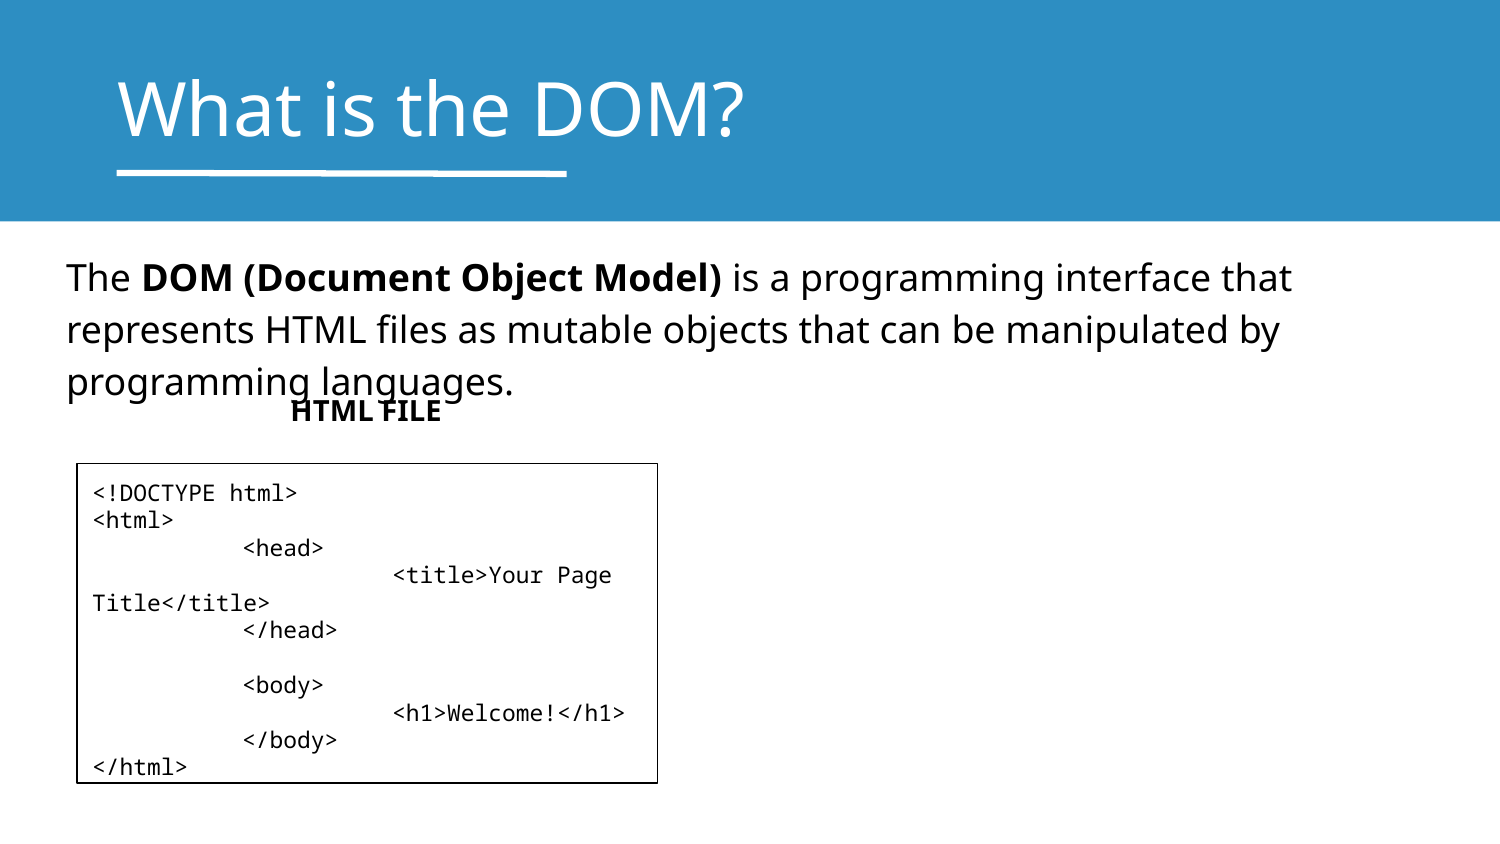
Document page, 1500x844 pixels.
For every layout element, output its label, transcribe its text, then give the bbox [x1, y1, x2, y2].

text_box HTML FILE [275, 380, 460, 404]
list The DOM (Document Object Model) is a programming interface that represents HTML files as mutable objects that can be manipulated by programming languages. [51, 232, 1449, 373]
title What is the DOM? [102, 46, 1500, 141]
text_box <!DOCTYPE html> <html> <head> <title>Your Page Title</title> </head> <body> <h1>Welcome!</h1> </body> </html> [77, 463, 658, 784]
